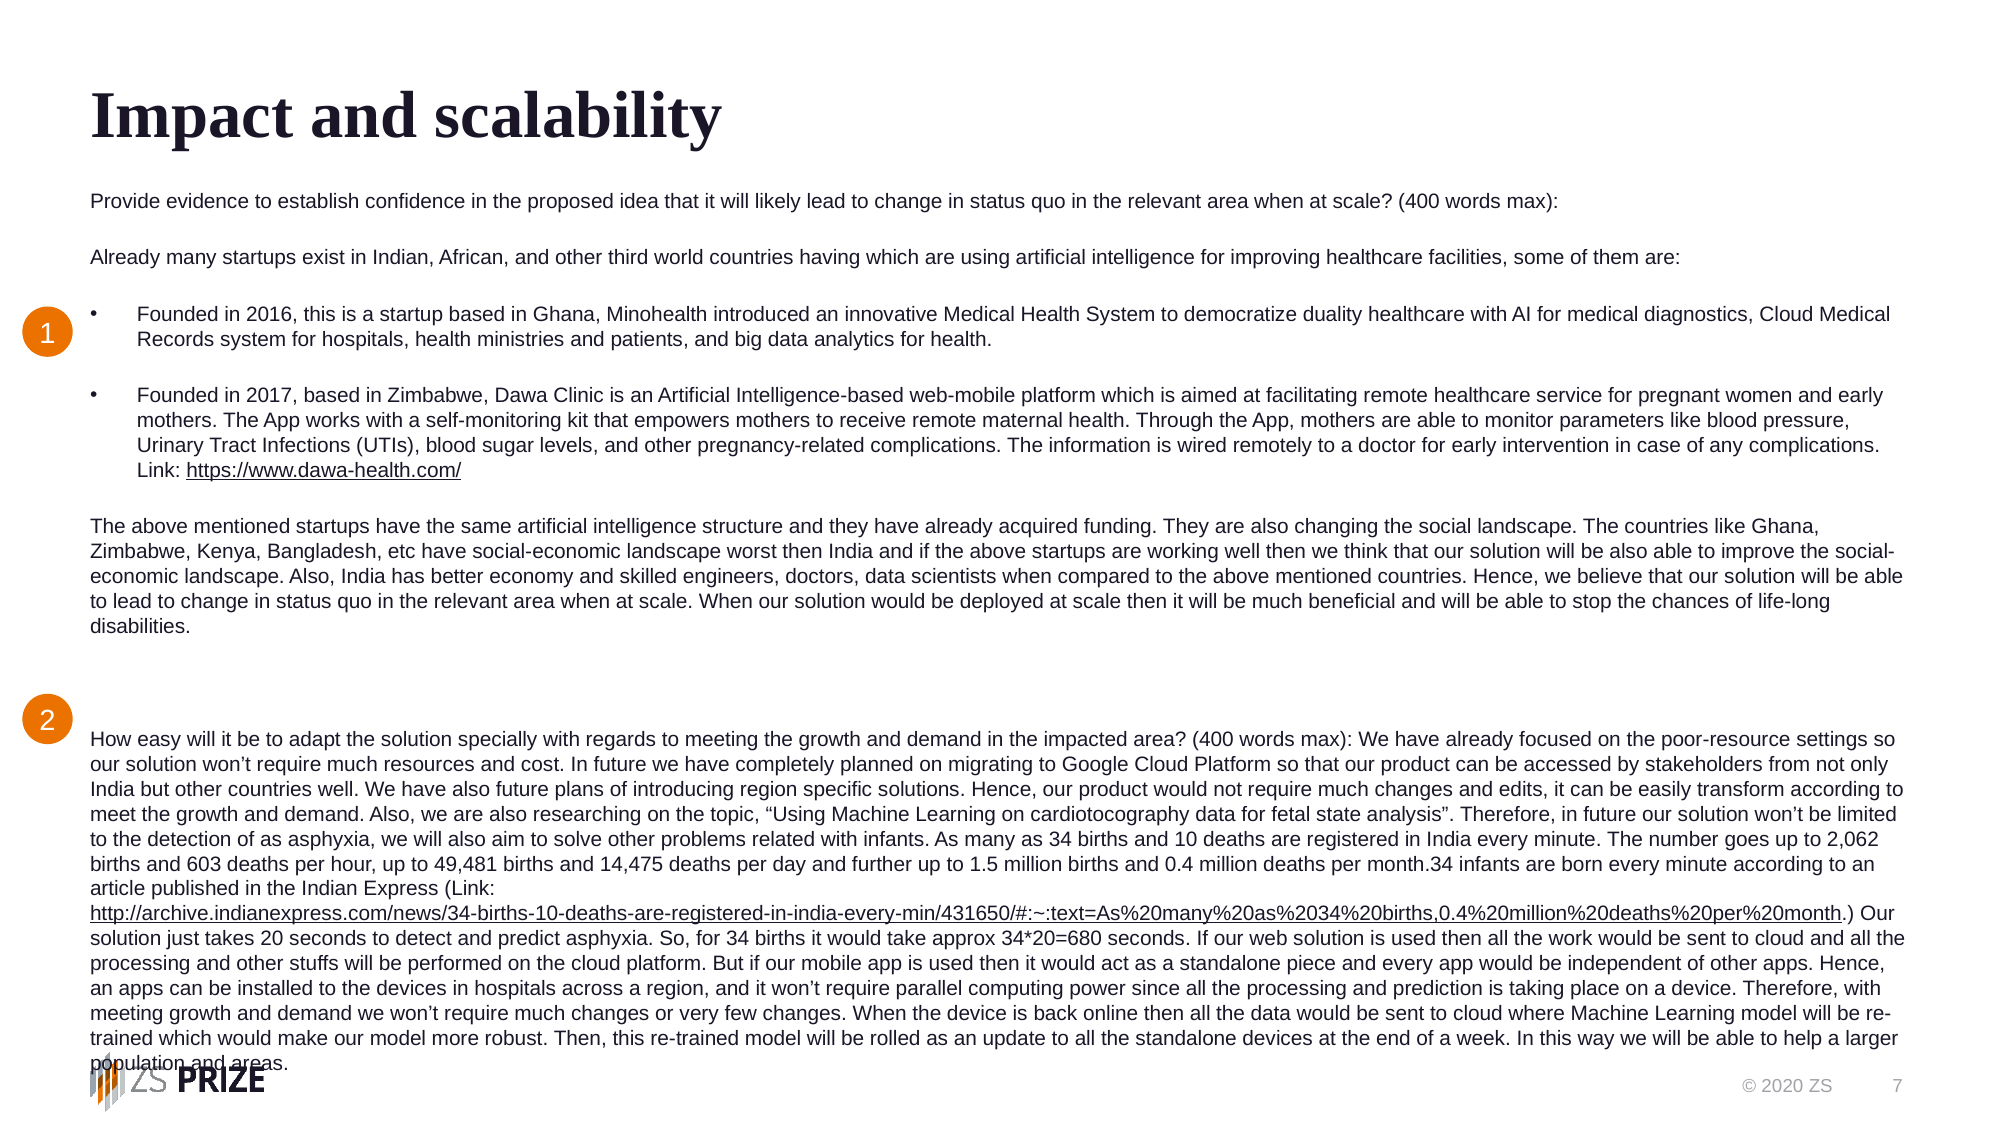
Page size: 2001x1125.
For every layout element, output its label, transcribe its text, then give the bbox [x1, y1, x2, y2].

list Provide evidence to establish confidence in the proposed idea that it will likely lead to change in status quo in the relevant area when at scale? (400 words max): Already many startups exist in Indian, African, and other third world countries having which are using artificial intelligence for improving healthcare facilities, some of them are: Founded in 2016, this is a startup based in Ghana, Minohealth introduced an innovative Medical Health System to democratize duality healthcare with AI for medical diagnostics, Cloud Medical Records system for hospitals, health ministries and patients, and big data analytics for health. Founded in 2017, based in Zimbabwe, Dawa Clinic is an Artificial Intelligence-based web-mobile platform which is aimed at facilitating remote healthcare service for pregnant women and early mothers. The App works with a self-monitoring kit that empowers mothers to receive remote maternal health. Through the App, mothers are able to monitor parameters like blood pressure, Urinary Tract Infections (UTIs), blood sugar levels, and other pregnancy-related complications. The information is wired remotely to a doctor for early intervention in case of any complications. Link: https://www.dawa-health.com/ The above mentioned startups have the same artificial intelligence structure and they have already acquired funding. They are also changing the social landscape. The countries like Ghana, Zimbabwe, Kenya, Bangladesh, etc have social-economic landscape worst then India and if the above startups are working well then we think that our solution will be also able to improve the social-economic landscape. Also, India has better economy and skilled engineers, doctors, data scientists when compared to the above mentioned countries. Hence, we believe that our solution will be able to lead to change in status quo in the relevant area when at scale. When our solution would be deployed at scale then it will be much beneficial and will be able to stop the chances of life-long disabilities. How easy will it be to adapt the solution specially with regards to meeting the growth and demand in the impacted area? (400 words max): We have already focused on the poor-resource settings so our solution won’t require much resources and cost. In future we have completely planned on migrating to Google Cloud Platform so that our product can be accessed by stakeholders from not only India but other countries well. We have also future plans of introducing region specific solutions. Hence, our product would not require much changes and edits, it can be easily transform according to meet the growth and demand. Also, we are also researching on the topic, “Using Machine Learning on cardiotocography data for fetal state analysis”. Therefore, in future our solution won’t be limited to the detection of as asphyxia, we will also aim to solve other problems related with infants. As many as 34 births and 10 deaths are registered in India every minute. The number goes up to 2,062 births and 603 deaths per hour, up to 49,481 births and 14,475 deaths per day and further up to 1.5 million births and 0.4 million deaths per month.34 infants are born every minute according to an article published in the Indian Express (Link: http://archive.indianexpress.com/news/34-births-10-deaths-are-registered-in-india-every-min/431650/#:~:text=As%20many%20as%2034%20births,0.4%20million%20deaths%20per%20month.) Our solution just takes 20 seconds to detect and predict asphyxia. So, for 34 births it would take approx 34*20=680 seconds. If our web solution is used then all the work would be sent to cloud and all the processing and other stuffs will be performed on the cloud platform. But if our mobile app is used then it would act as a standalone piece and every app would be independent of other apps. Hence, an apps can be installed to the devices in hospitals across a region, and it won’t require parallel computing power since all the processing and prediction is taking place on a device. Therefore, with meeting growth and demand we won’t require much changes or very few changes. When the device is back online then all the data would be sent to cloud where Machine Learning model will be re-trained which would make our model more robust. Then, this re-trained model will be rolled as an update to all the standalone devices at the end of a week. In this way we will be able to help a larger population and areas. [90, 188, 1910, 919]
picture [90, 1051, 264, 1112]
text_box 2 [22, 693, 73, 745]
title Impact and scalability [90, 70, 1910, 152]
text_box 1 [22, 306, 73, 357]
